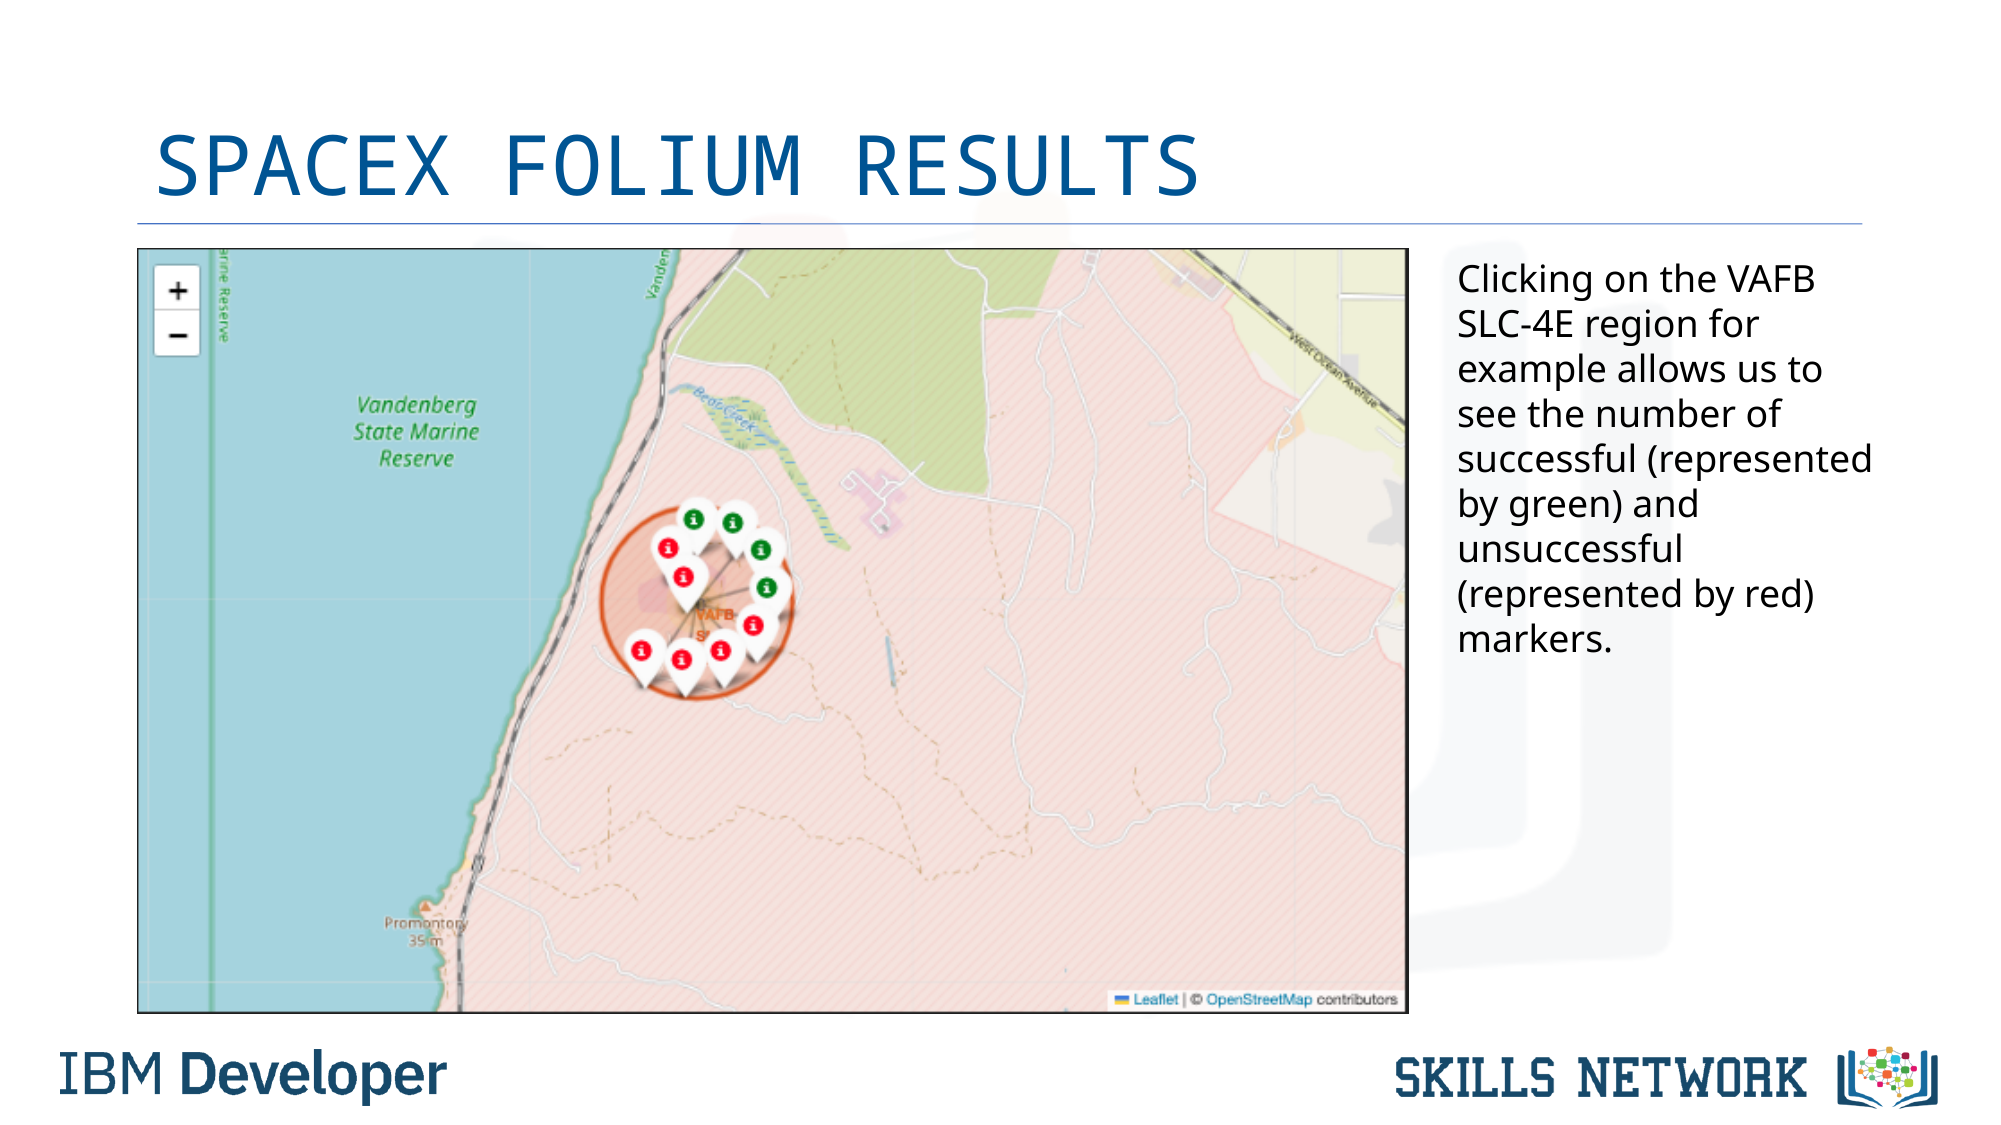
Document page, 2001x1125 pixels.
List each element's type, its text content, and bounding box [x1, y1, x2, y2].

picture [1390, 1045, 1945, 1111]
picture [55, 1045, 459, 1108]
text_box Clicking on the VAFB SLC-4E region for example allows us to see the number of successful (represented by green) and unsuccessful (represented by red) markers. [1442, 248, 1896, 668]
picture [137, 248, 1409, 1014]
title SPACEX FOLIUM RESULTS [137, 59, 1863, 278]
